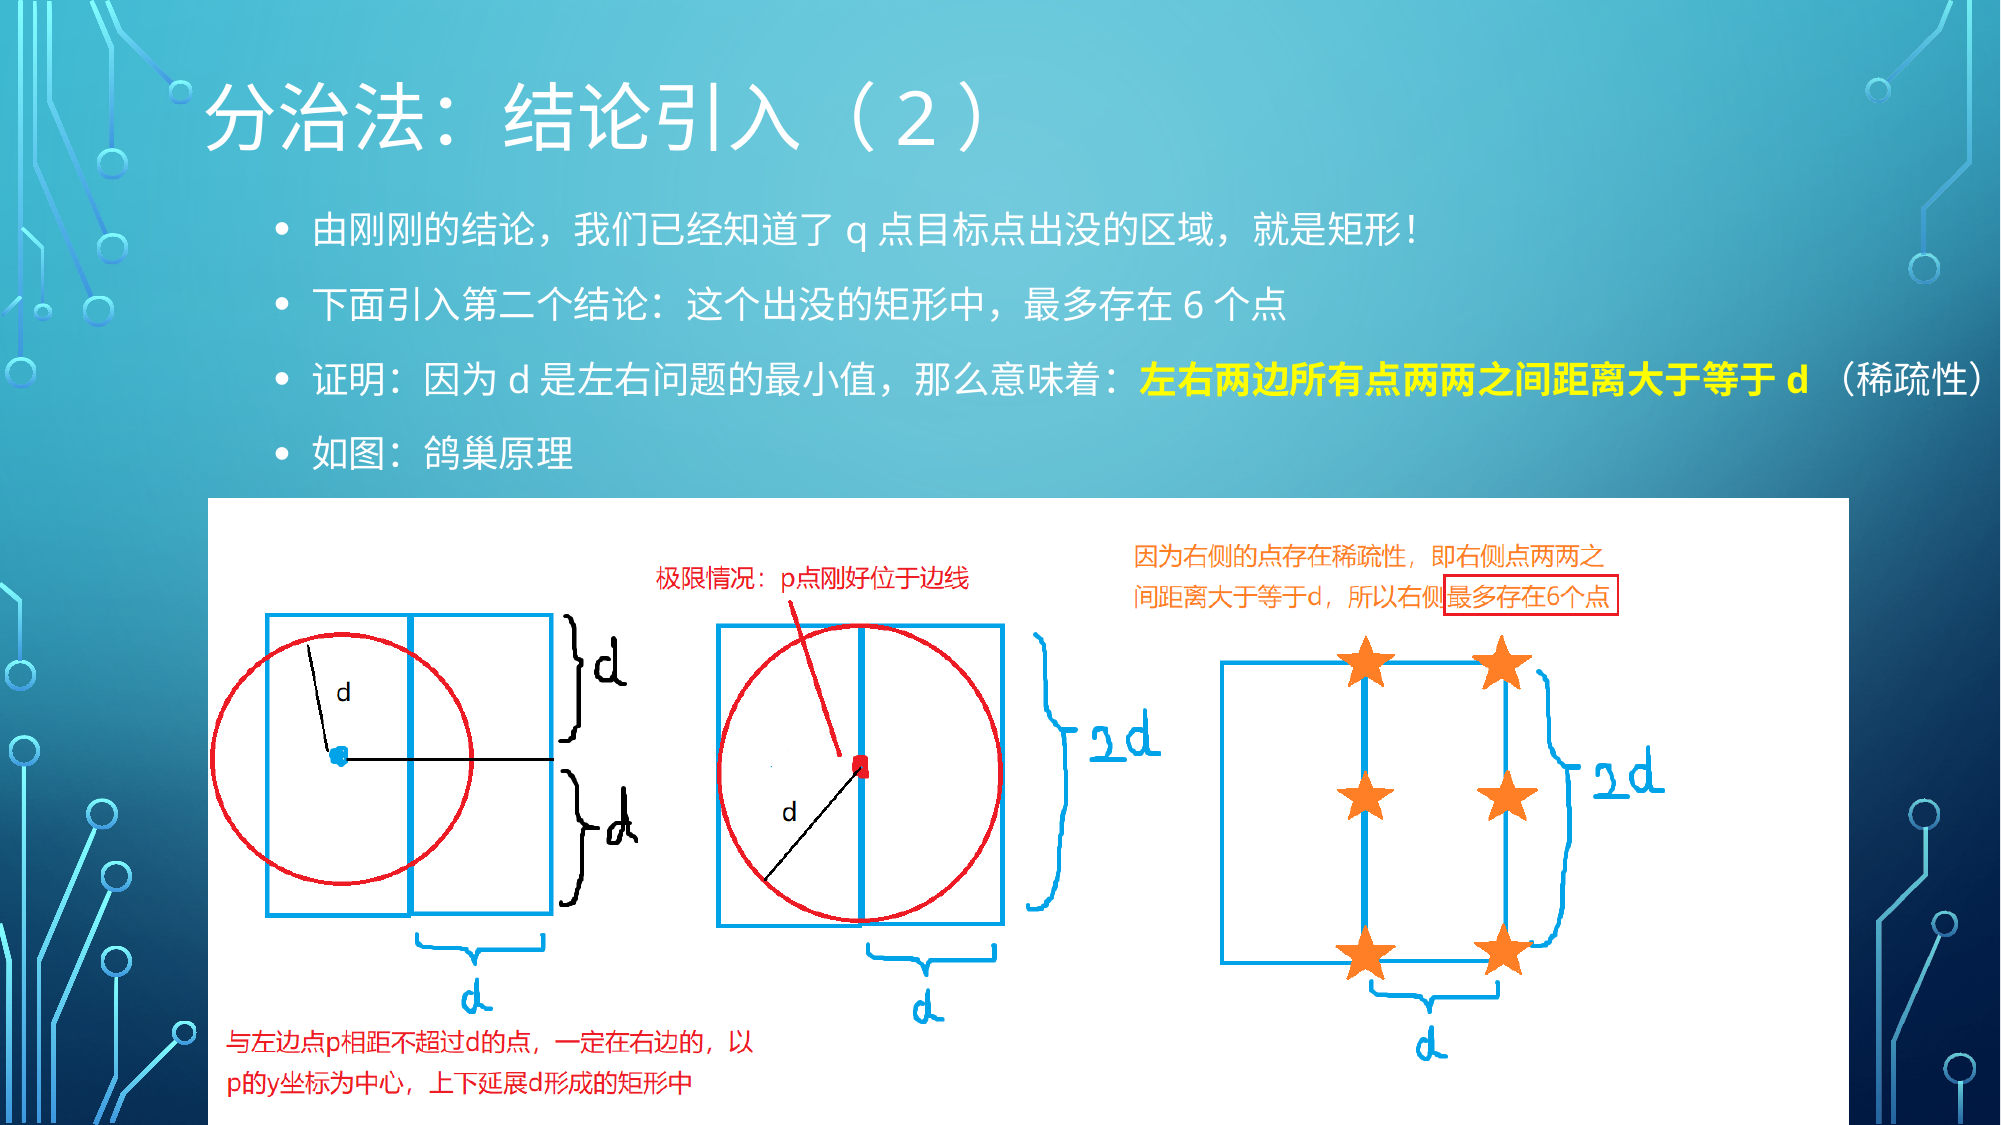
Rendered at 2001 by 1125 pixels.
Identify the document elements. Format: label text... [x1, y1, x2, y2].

picture [208, 498, 1849, 1125]
title 分治法：结论引入（2） [187, 0, 1813, 243]
list 由刚刚的结论，我们已经知道了q点目标点出没的区域，就是矩形！ 下面引入第二个结论：这个出没的矩形中，最多存在6个点 证明：因为d是左右问题的最小值，那么意味着：左右两边所有点两两之间距离大于等于d（稀疏性） 如图：鸽巢原理 [258, 189, 2000, 771]
